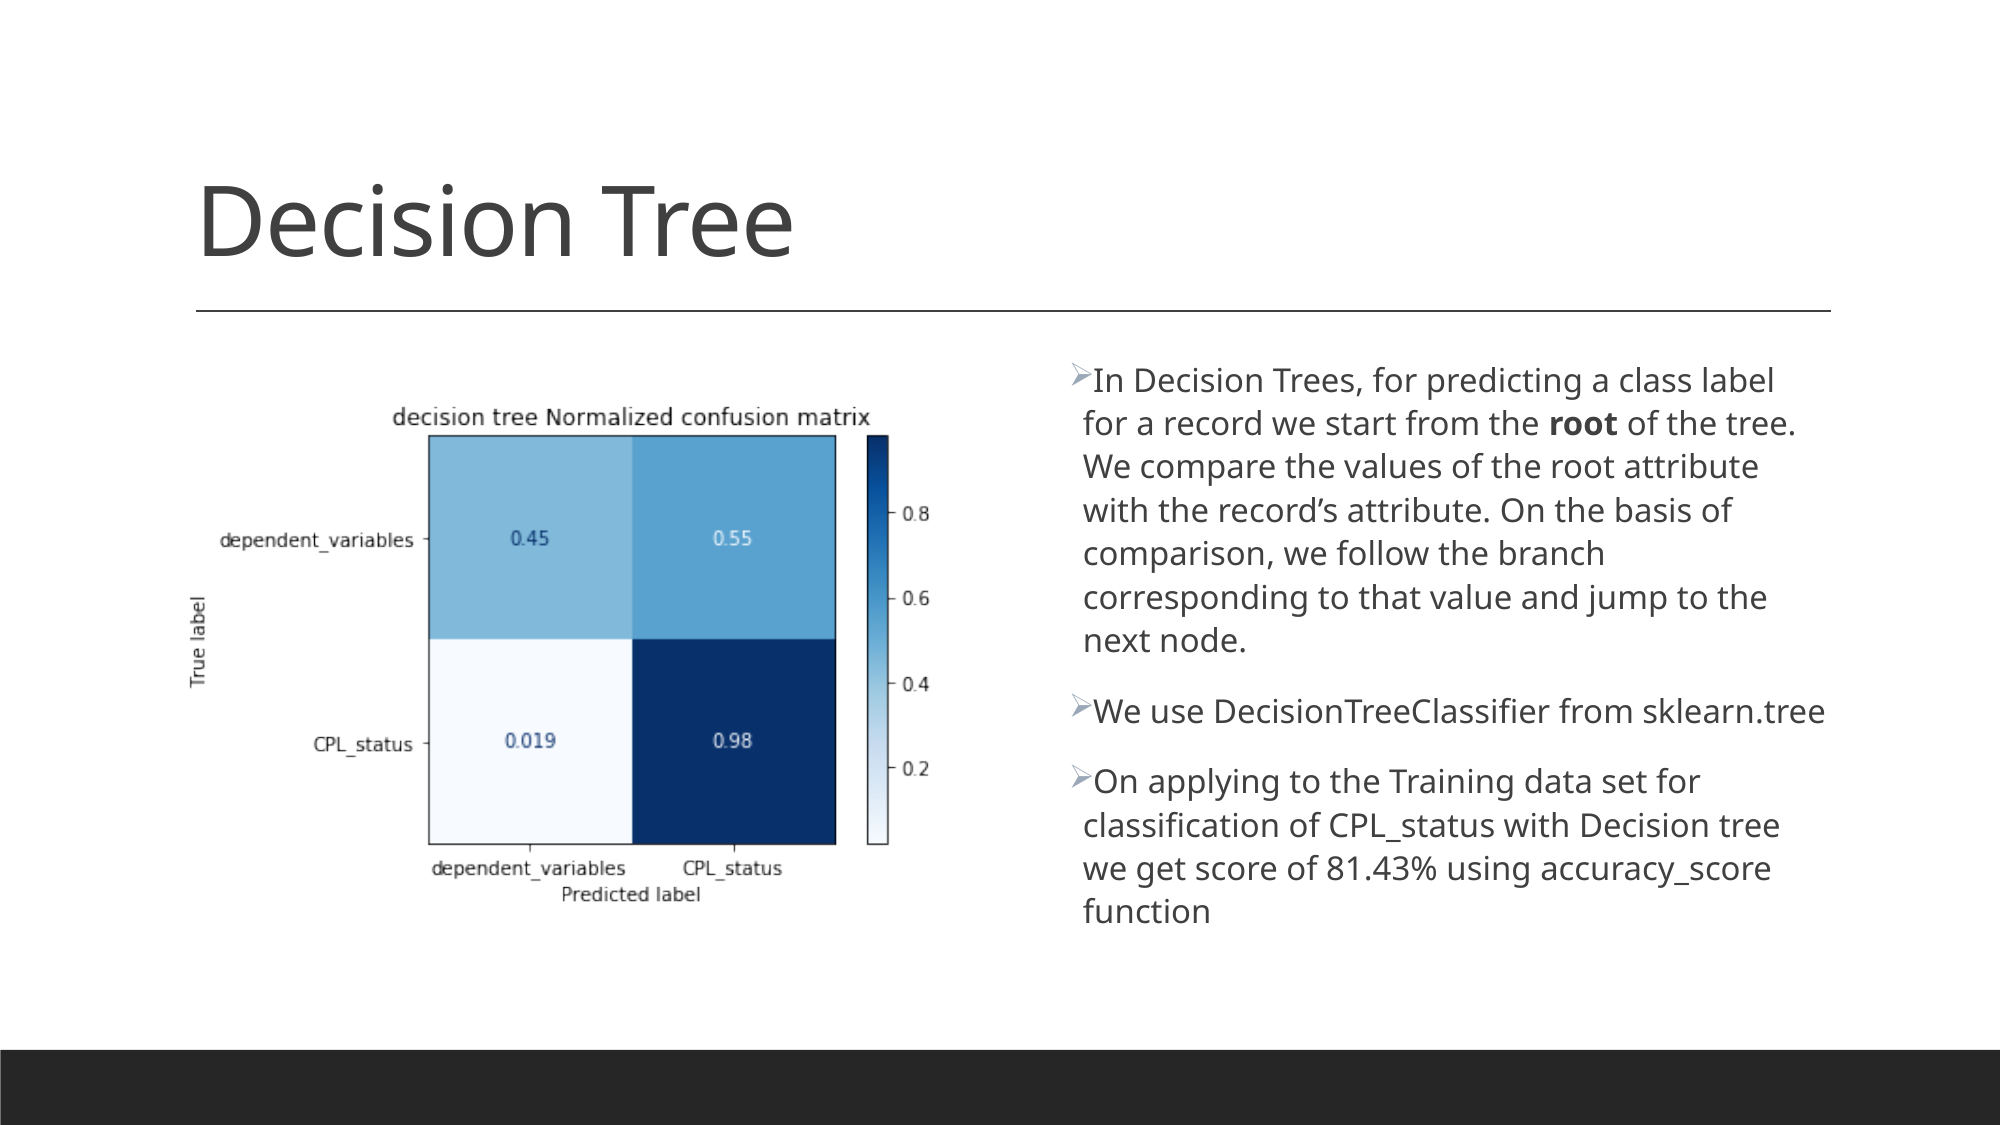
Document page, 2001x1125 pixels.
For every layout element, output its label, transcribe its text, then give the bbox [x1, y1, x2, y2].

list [179, 393, 942, 917]
list In Decision Trees, for predicting a class label for a record we start from the root of the tree. We compare the values of the root attribute with the record’s attribute. On the basis of comparison, we follow the branch corresponding to that value and jump to the next node. We use DecisionTreeClassifier from sklearn.tree On applying to the Training data set for classification of CPL_status with Decision tree we get score of 81.43% using accuracy_score function [1068, 347, 1830, 963]
title Decision Tree [180, 47, 1830, 285]
